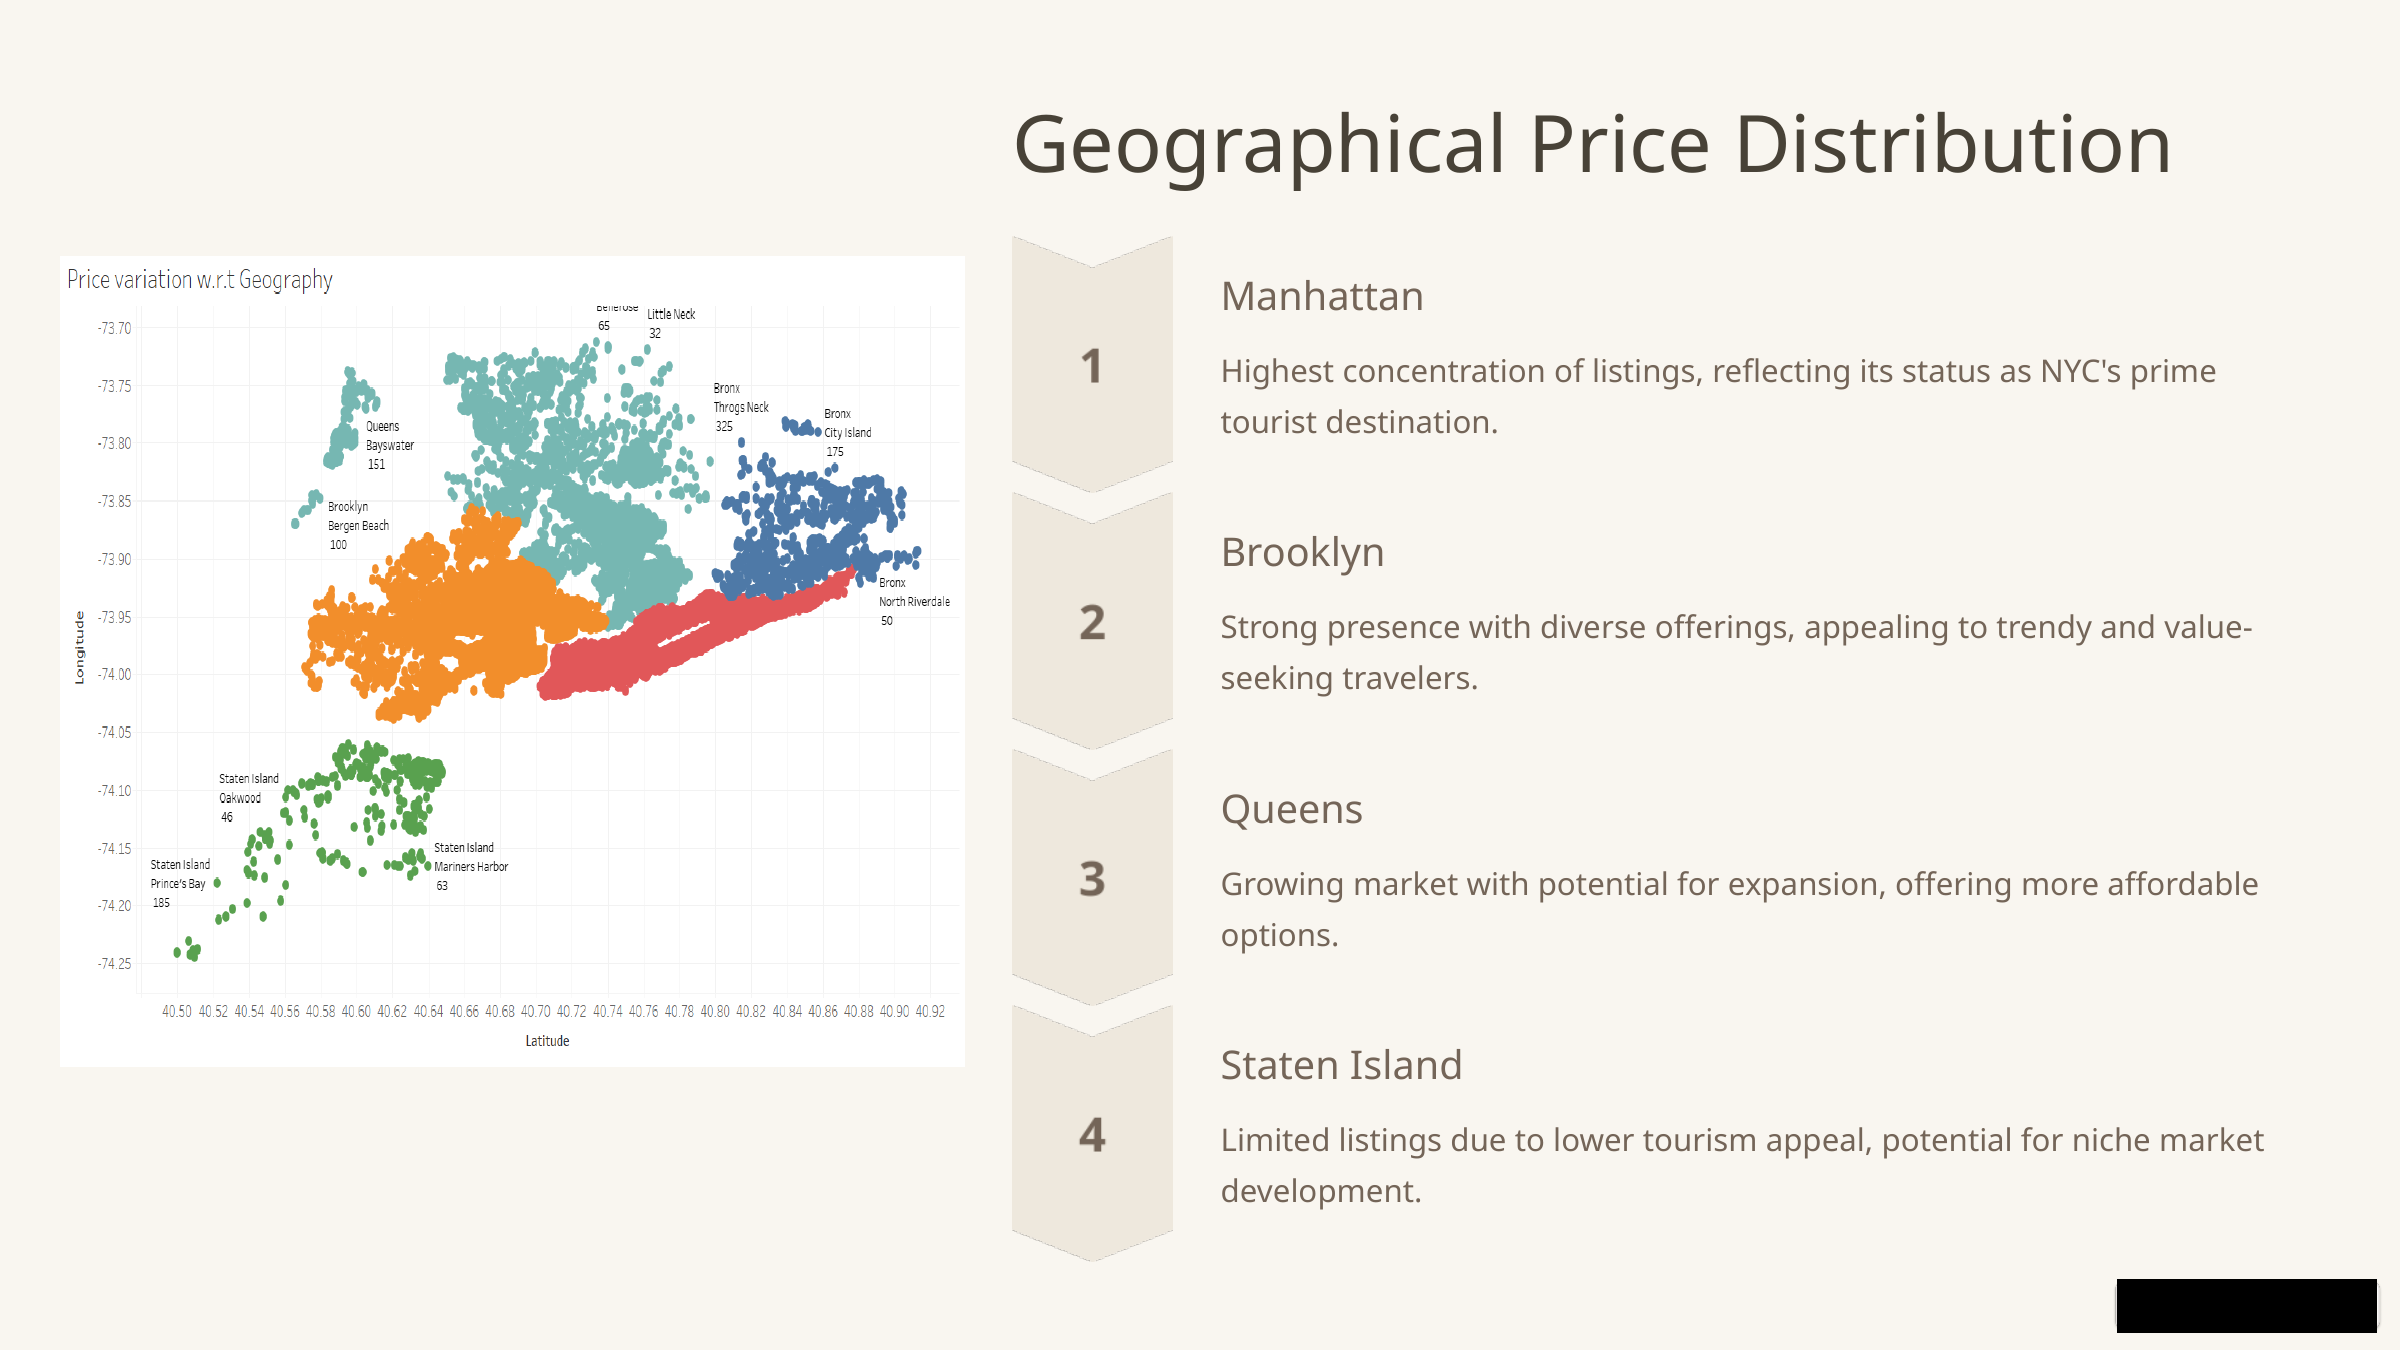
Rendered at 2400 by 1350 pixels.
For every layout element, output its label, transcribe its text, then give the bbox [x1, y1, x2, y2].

picture [60, 256, 965, 1067]
picture [1012, 236, 1173, 1262]
text_box Strong presence with diverse offerings, appealing to trendy and value-seeking travelers. [1220, 594, 2288, 697]
text_box Growing market with potential for expansion, offering more affordable options. [1220, 850, 2288, 953]
text_box Highest concentration of listings, reflecting its status as NYC's prime tourist destination. [1220, 337, 2288, 441]
text_box Geographical Price Distribution [1012, 88, 2270, 189]
text_box [2117, 1279, 2377, 1333]
text_box Queens [1220, 781, 1622, 832]
text_box Manhattan [1220, 268, 1622, 319]
text_box Limited listings due to lower tourism appeal, potential for niche market development. [1220, 1106, 2288, 1210]
text_box Brooklyn [1220, 524, 1622, 575]
picture [2106, 1271, 2389, 1339]
text_box Staten Island [1220, 1037, 1622, 1088]
